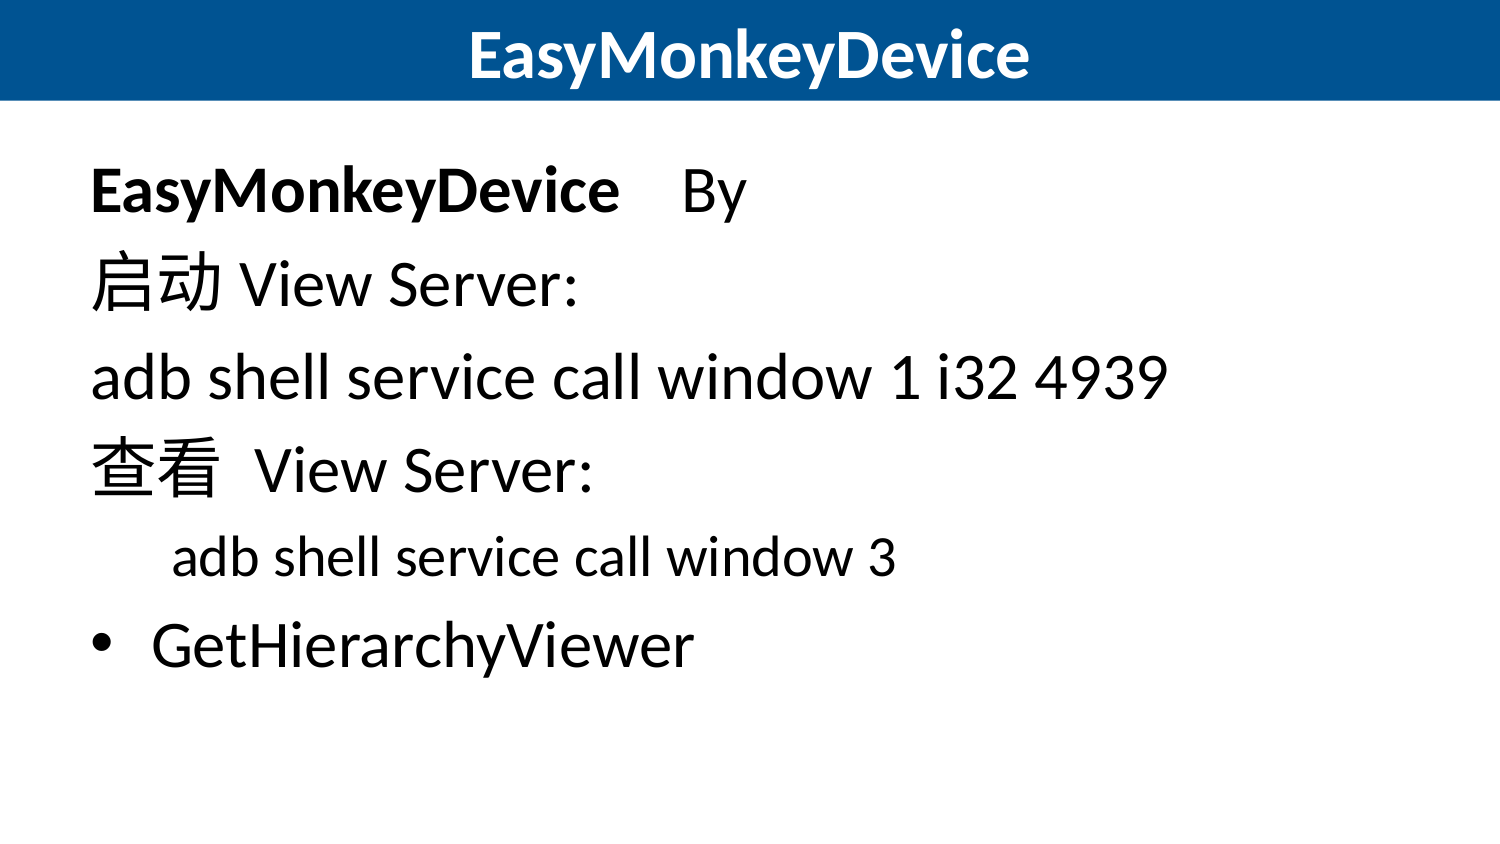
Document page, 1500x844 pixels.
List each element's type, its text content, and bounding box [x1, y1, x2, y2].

title EasyMonkeyDevice [0, 0, 1500, 101]
list EasyMonkeyDevice By 启动View Server: adb shell service call window 1 i32 4939 查看 View Server: adb shell service call window 3 GetHierarchyViewer [75, 138, 1426, 696]
